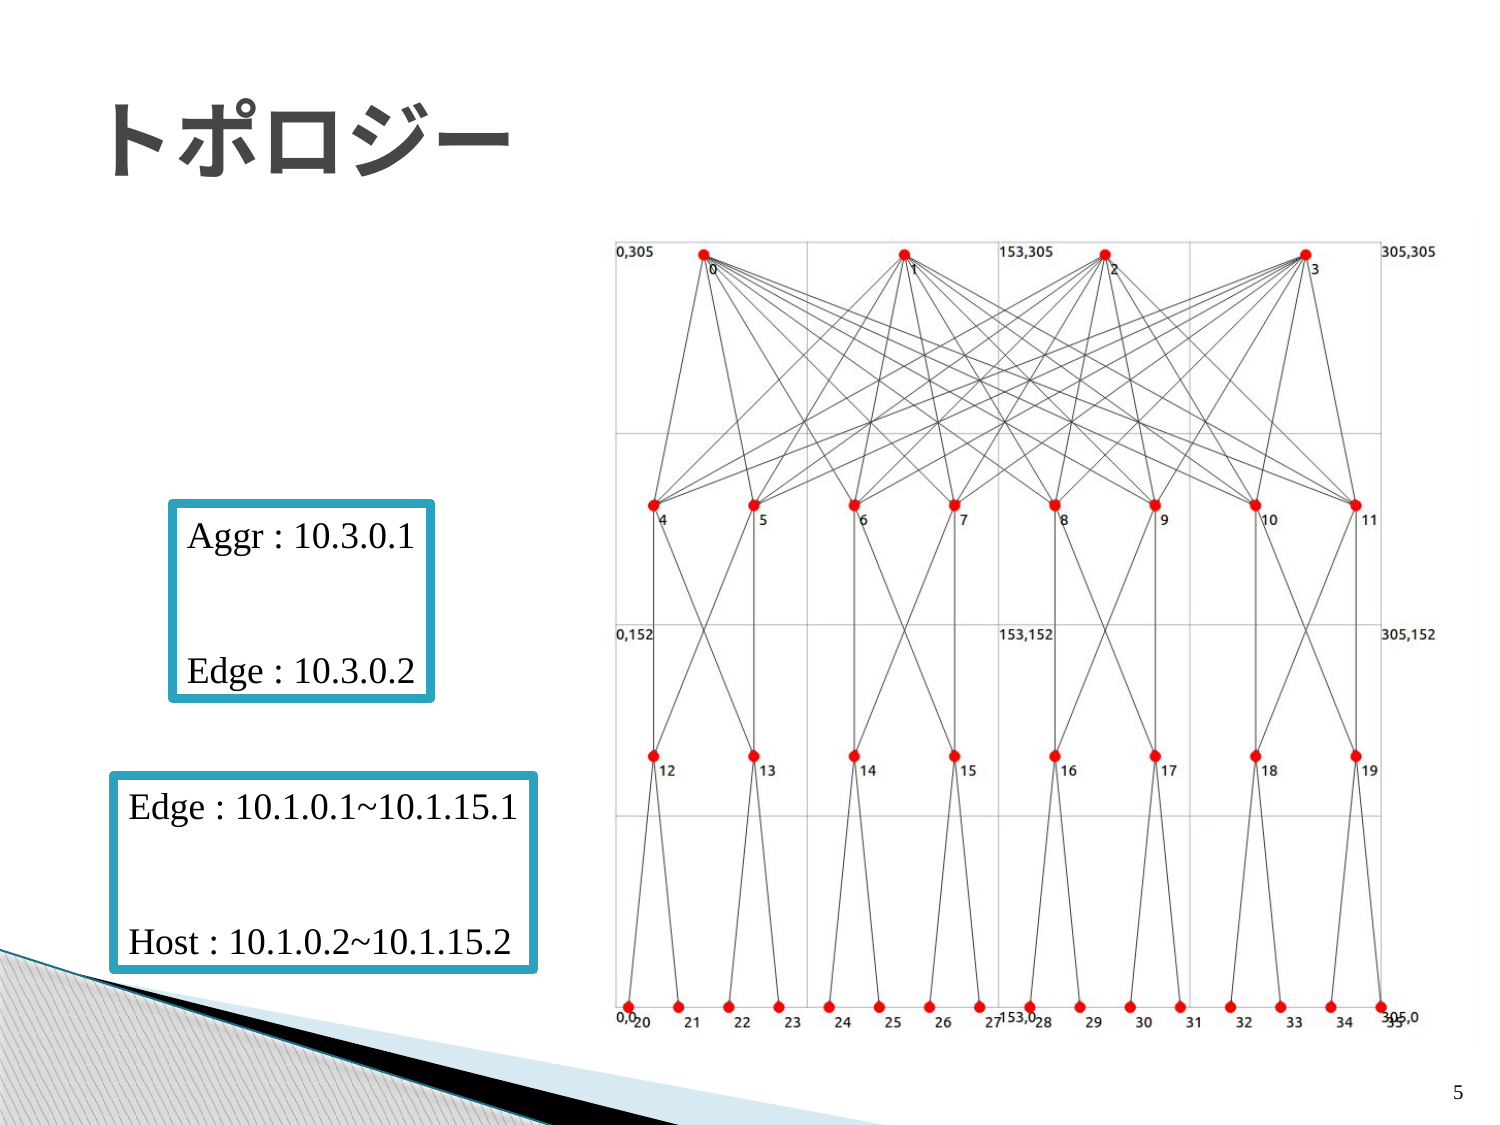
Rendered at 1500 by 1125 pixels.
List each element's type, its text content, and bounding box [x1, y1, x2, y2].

slide_number 5 [1418, 1059, 1479, 1112]
picture [560, 216, 1479, 1050]
text_box Aggr : 10.3.0.1 Edge : 10.3.0.2 [168, 499, 435, 703]
text_box Edge : 10.1.0.1~10.1.15.1 Host : 10.1.0.2~10.1.15.2 [109, 771, 538, 974]
title トポロジー [75, 45, 1425, 233]
